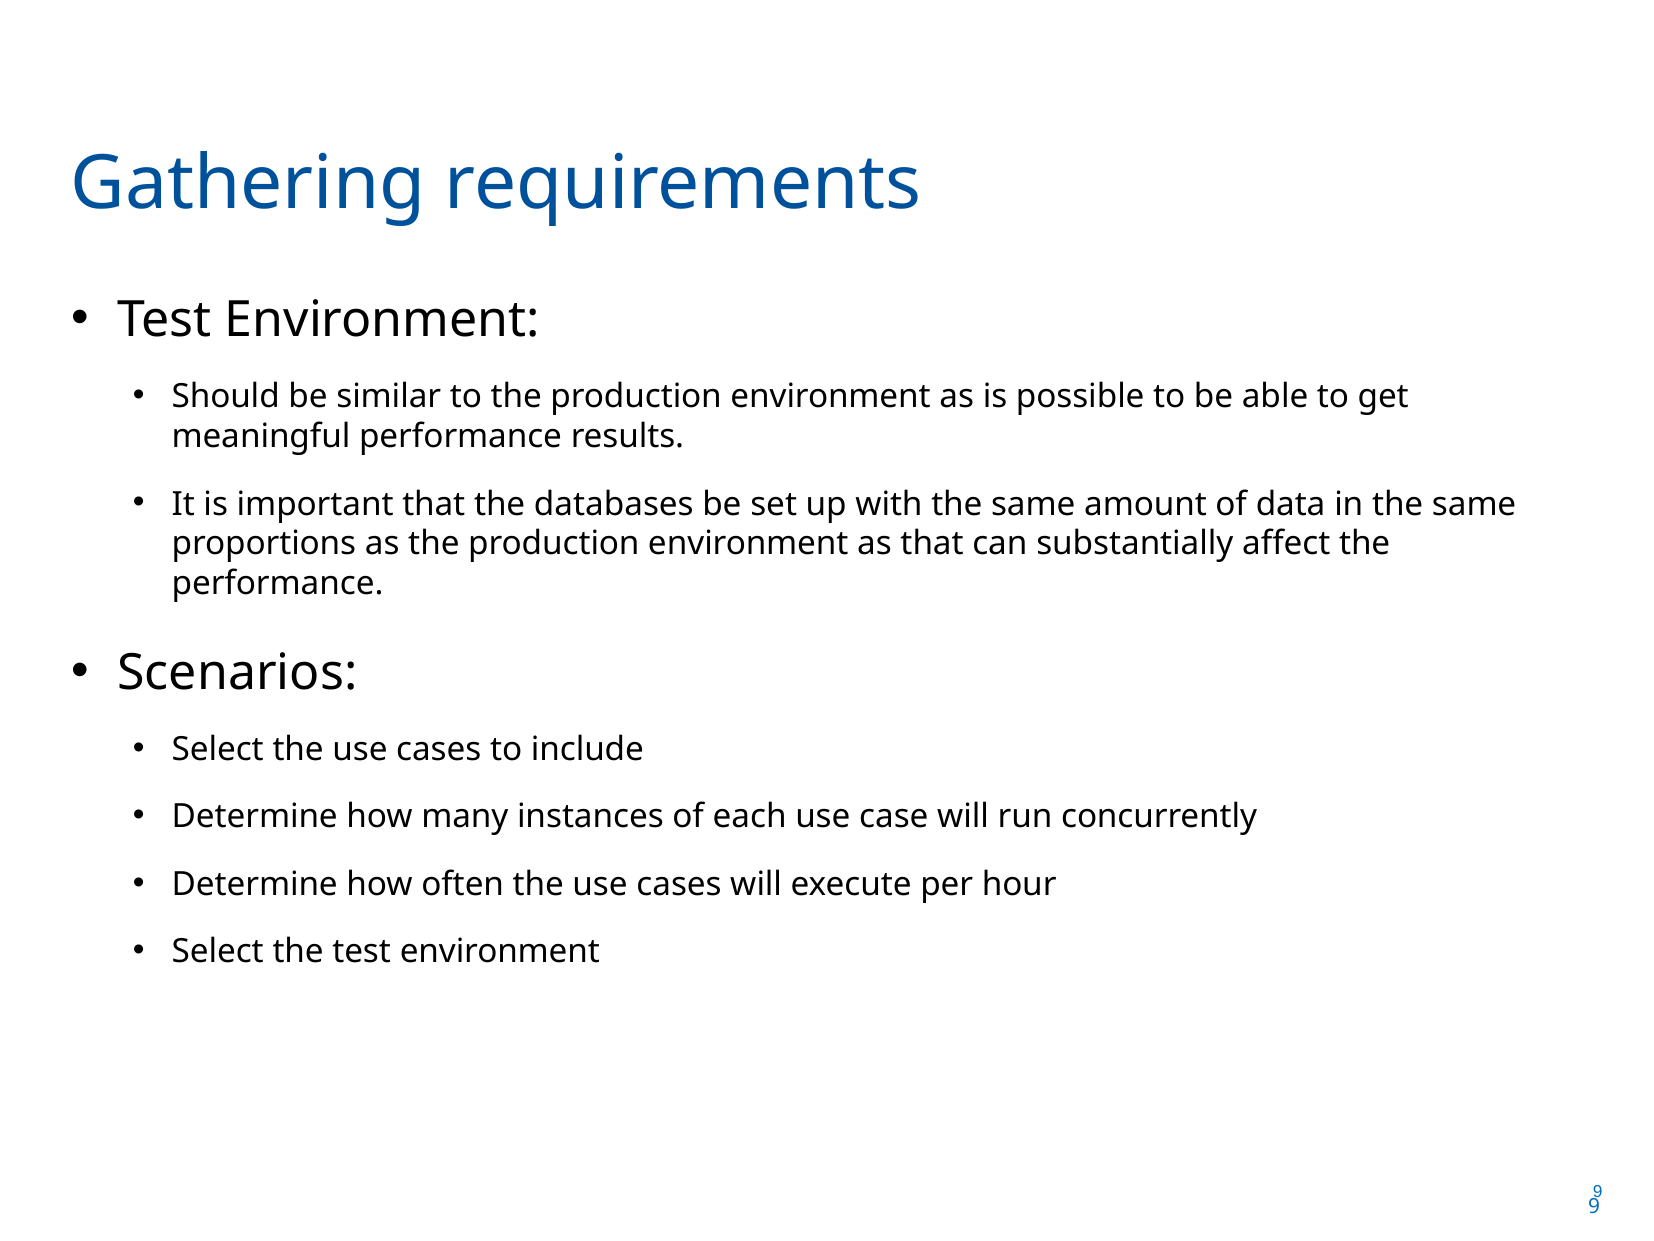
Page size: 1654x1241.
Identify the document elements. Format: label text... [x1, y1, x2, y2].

text_box Gathering requirements [56, 22, 1294, 232]
text_box Test Environment: Should be similar to the production environment as is possible to be able to get meaningful performance results. It is important that the databases be set up with the same amount of data in the same proportions as the production environment as that can substantially affect the performance. Scenarios: Select the use cases to include Determine how many instances of each use case will run concurrently Determine how often the use cases will execute per hour Select the test environment [56, 279, 1603, 1102]
